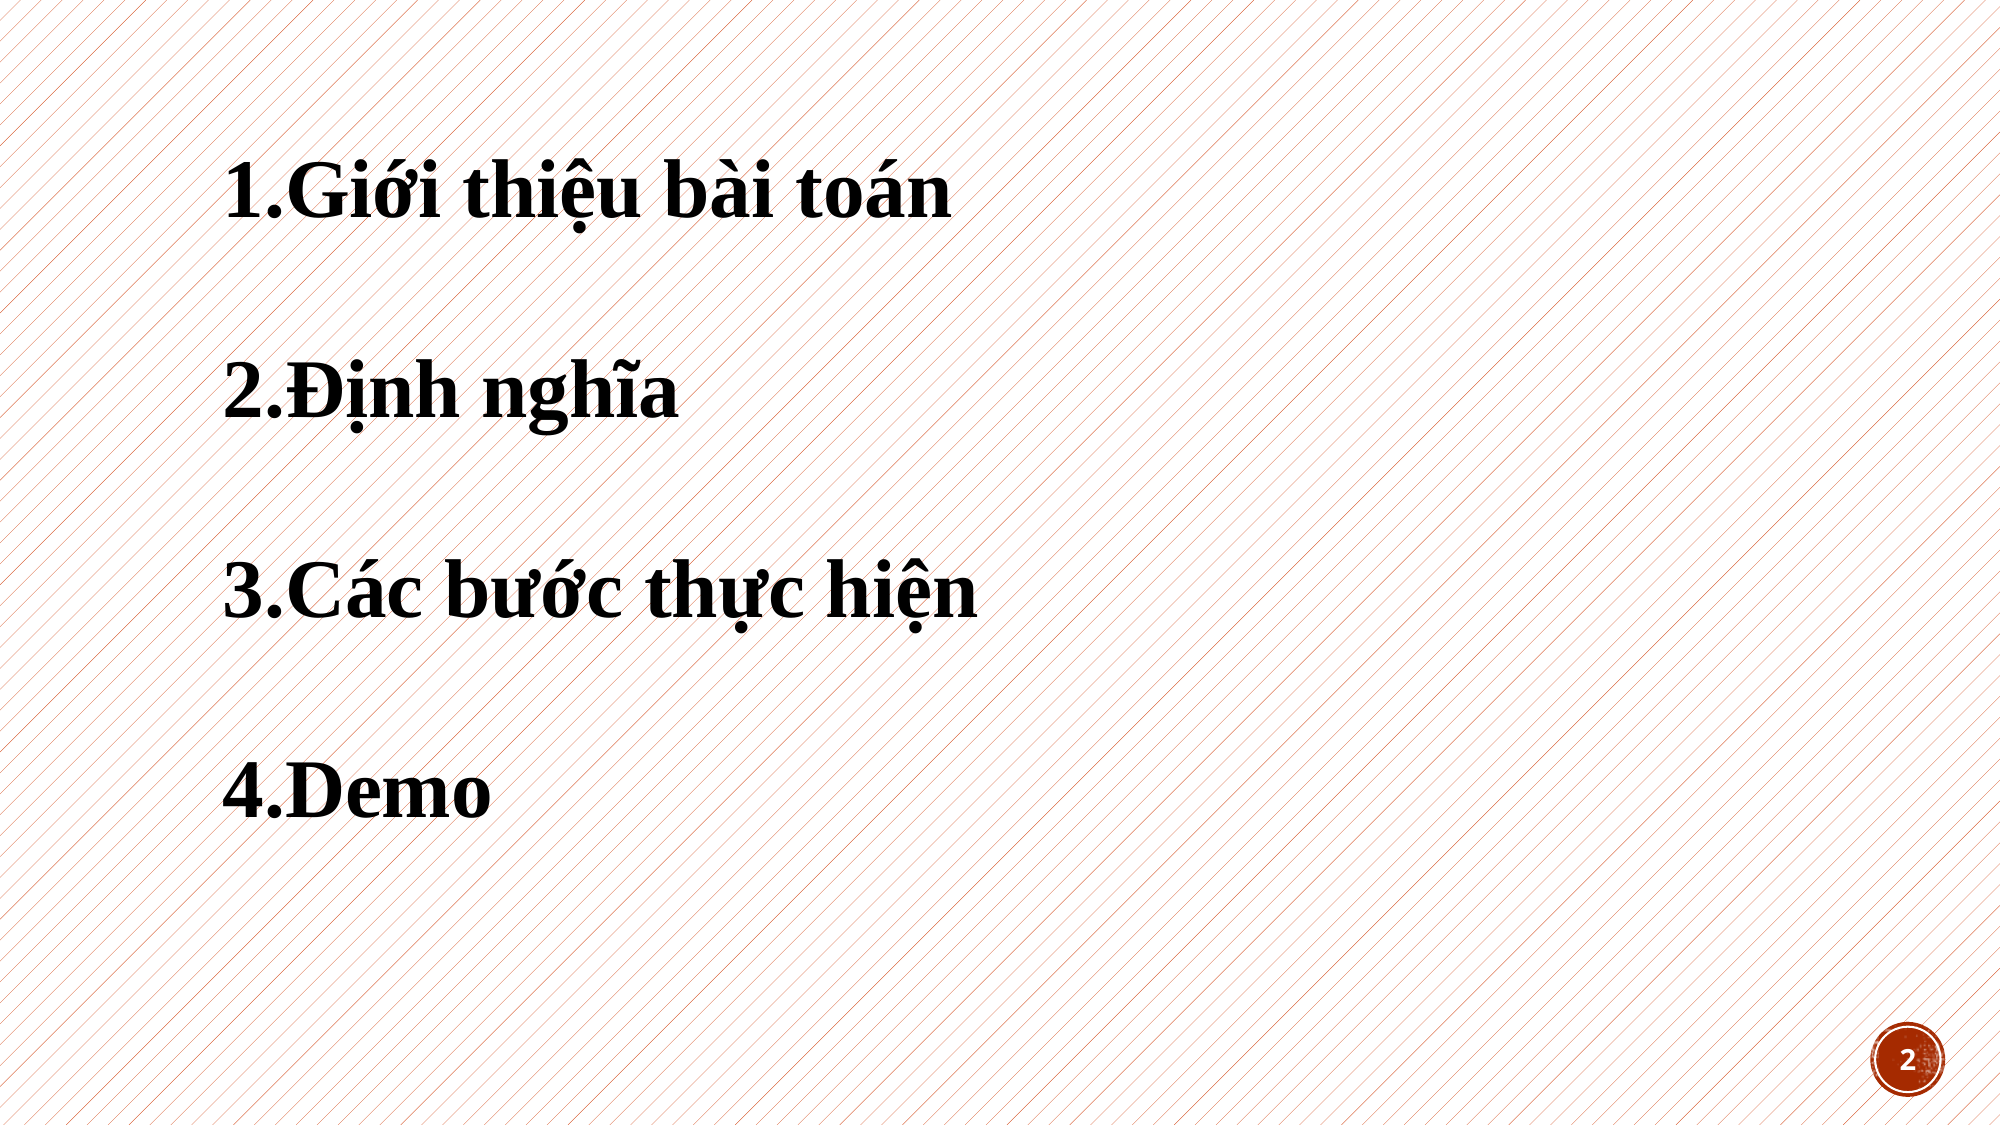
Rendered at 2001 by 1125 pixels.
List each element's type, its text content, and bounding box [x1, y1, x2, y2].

text_box 1.Giới thiệu bài toán 2.Định nghĩa 3.Các bước thực hiện 4.Demo [207, 27, 1151, 842]
text_box 2 [1855, 1028, 1961, 1089]
